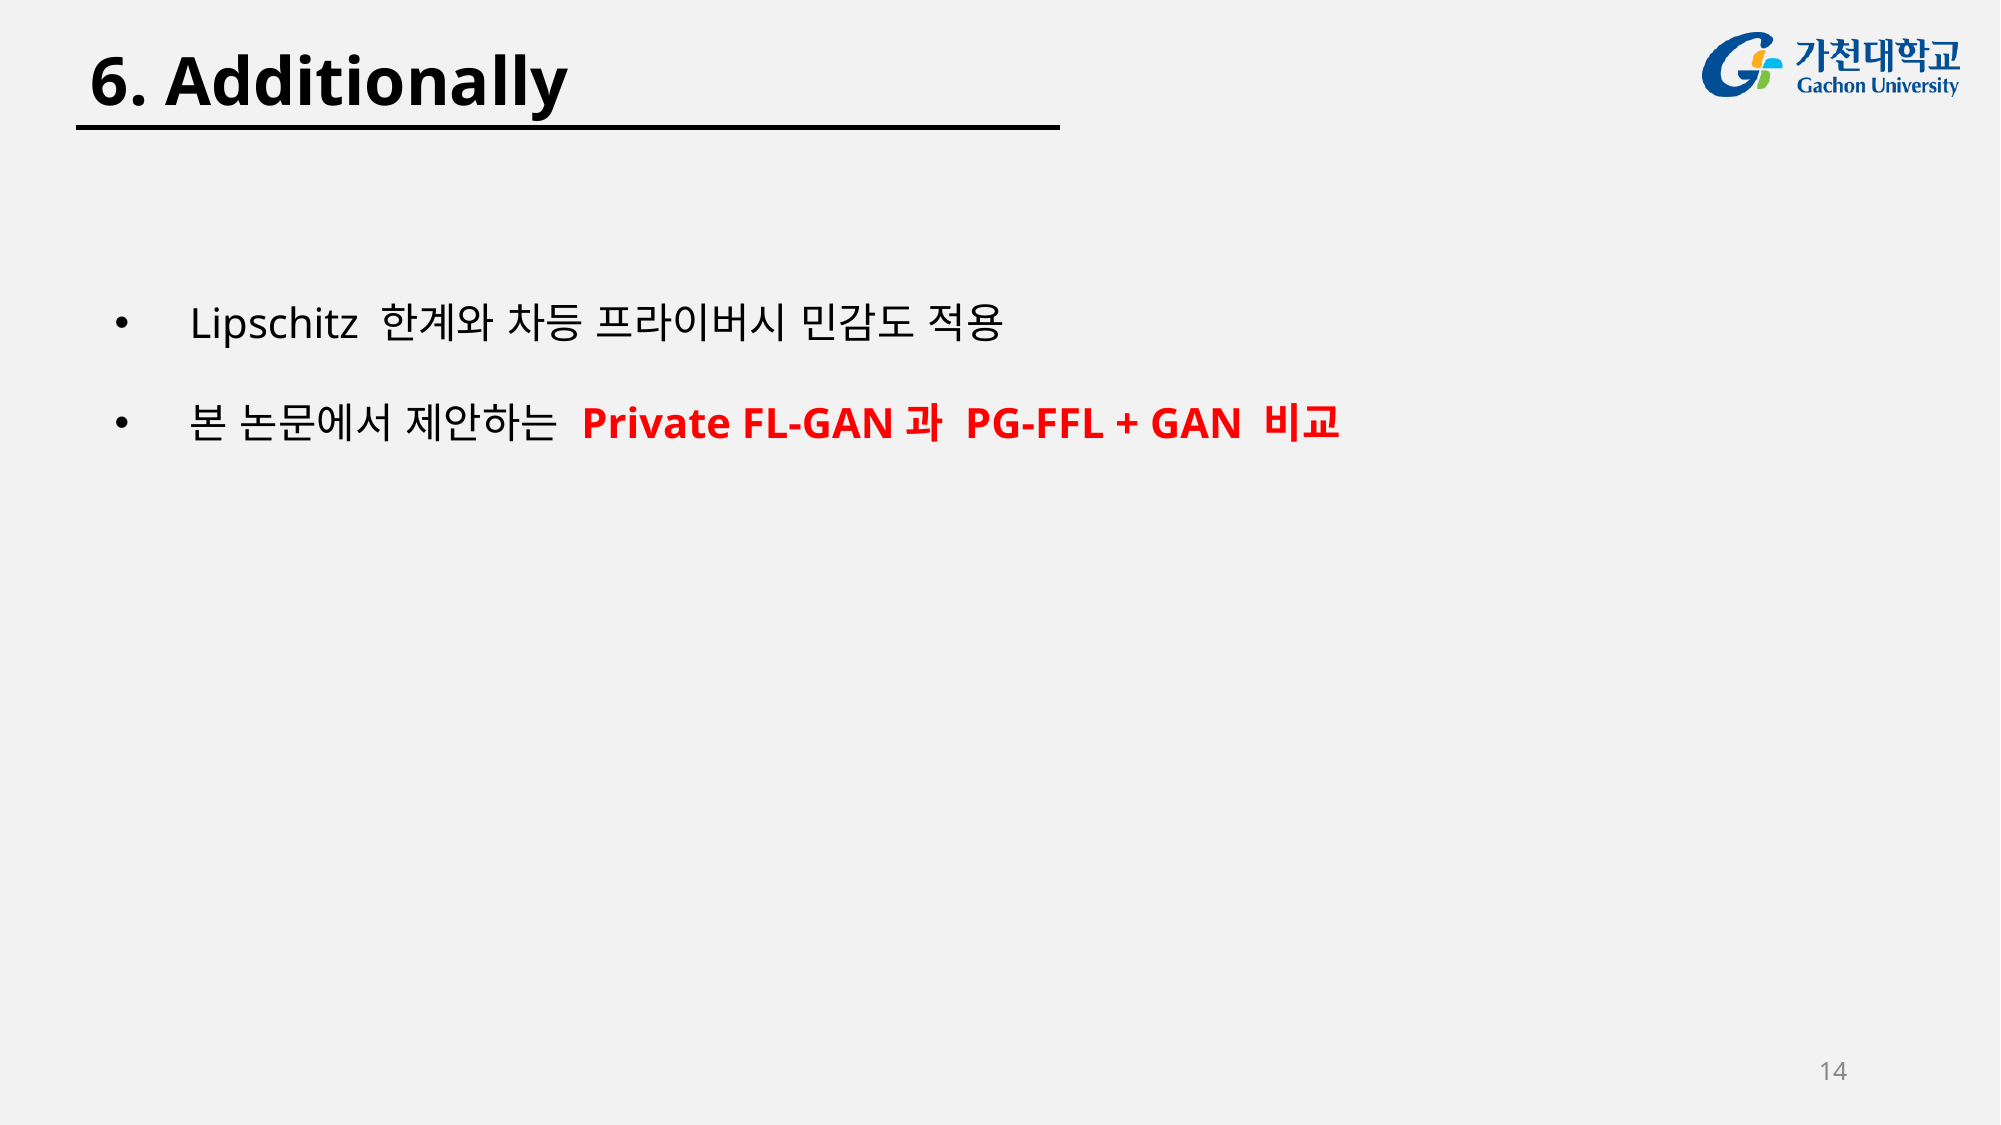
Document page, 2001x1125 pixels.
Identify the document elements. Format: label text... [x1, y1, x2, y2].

slide_number 14 [1412, 1042, 1863, 1103]
text_box [0, 0, 2000, 75]
picture [1702, 32, 1961, 97]
text_box 6. Additionally [75, 75, 1350, 127]
text_box Lipschitz 한계와 차등 프라이버시 민감도 적용 본 논문에서 제안하는 Private FL-GAN과 PG-FFL + GAN 비교 [99, 289, 1947, 505]
